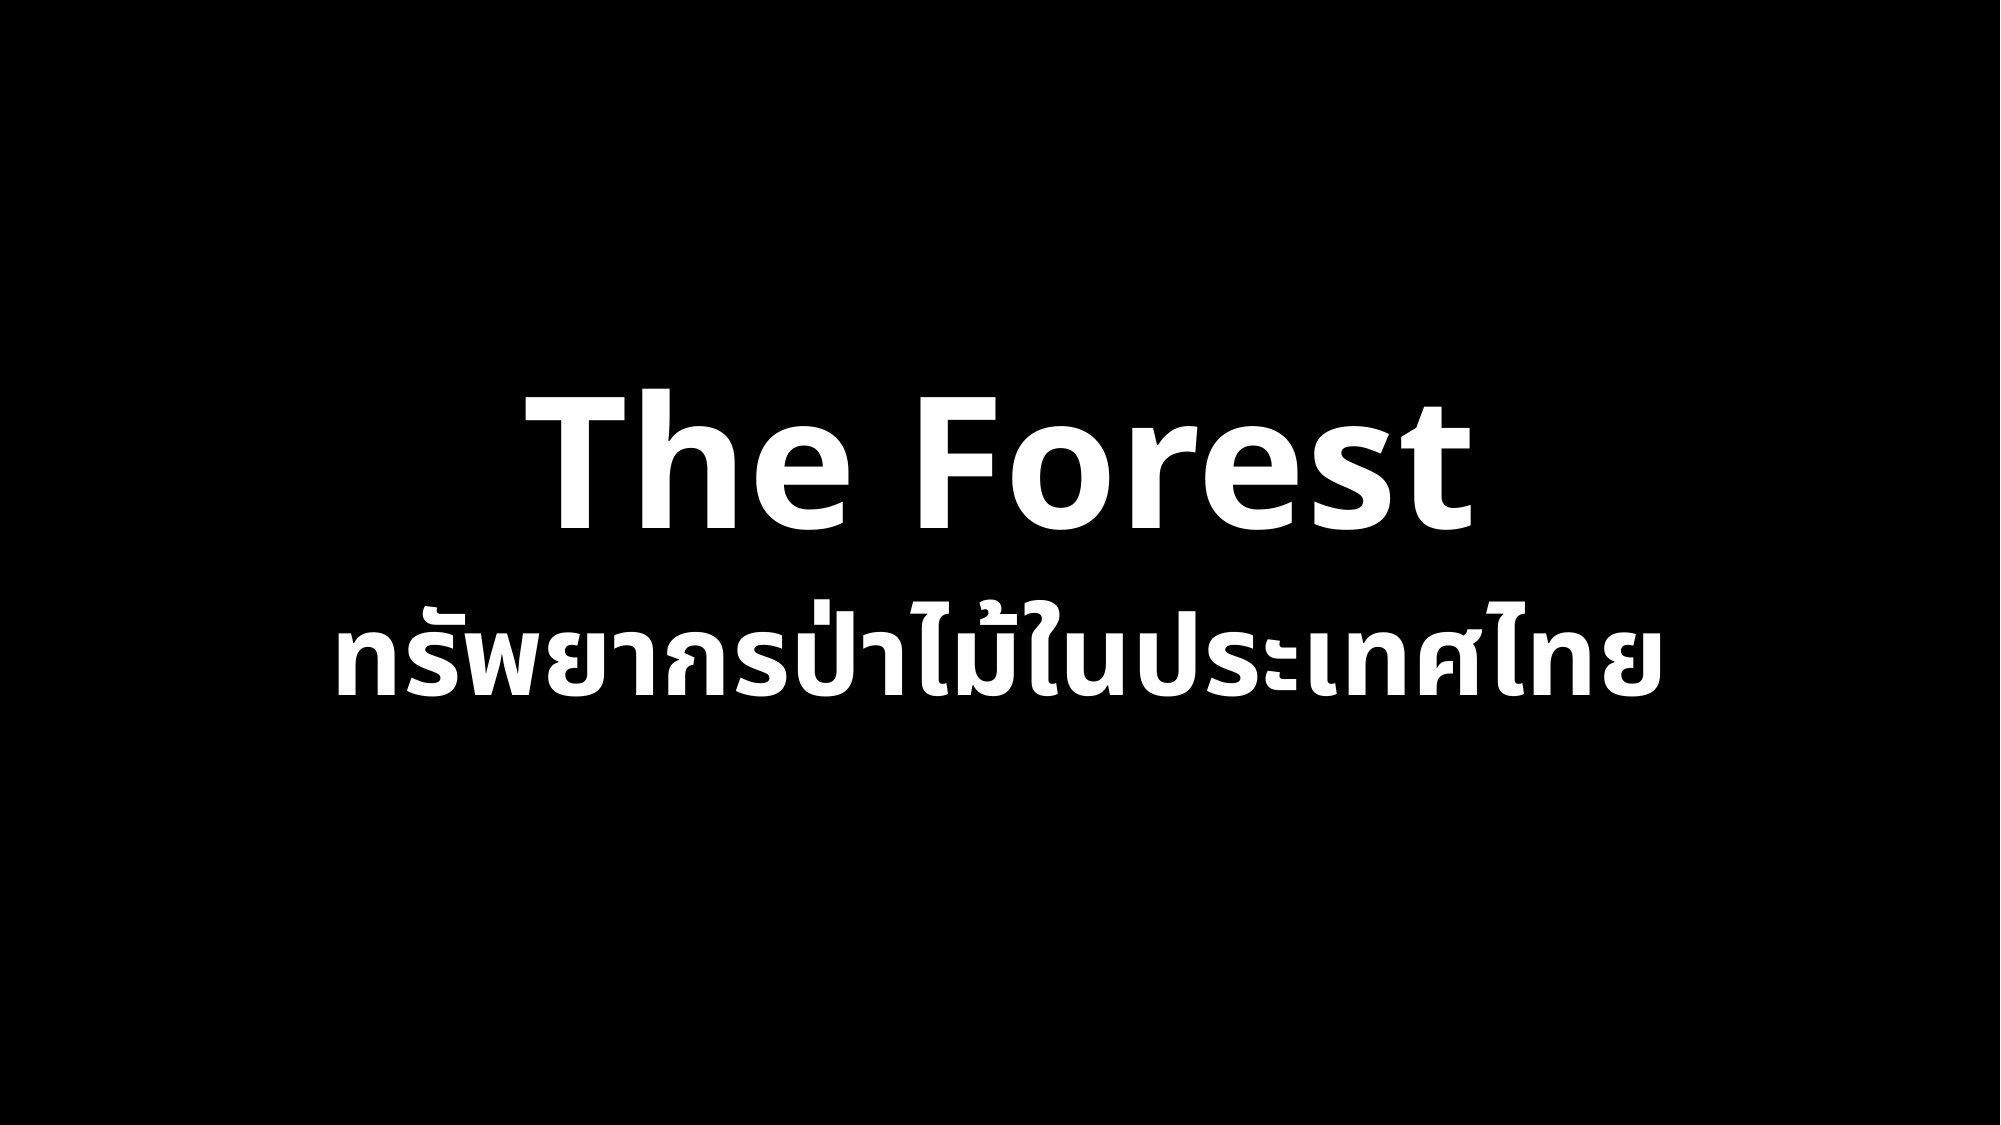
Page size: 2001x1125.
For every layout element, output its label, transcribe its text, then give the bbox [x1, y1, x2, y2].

subtitle ทรัพยากรป่าไม้ในประเทศไทย [249, 590, 1750, 863]
title The Forest [249, 184, 1750, 576]
